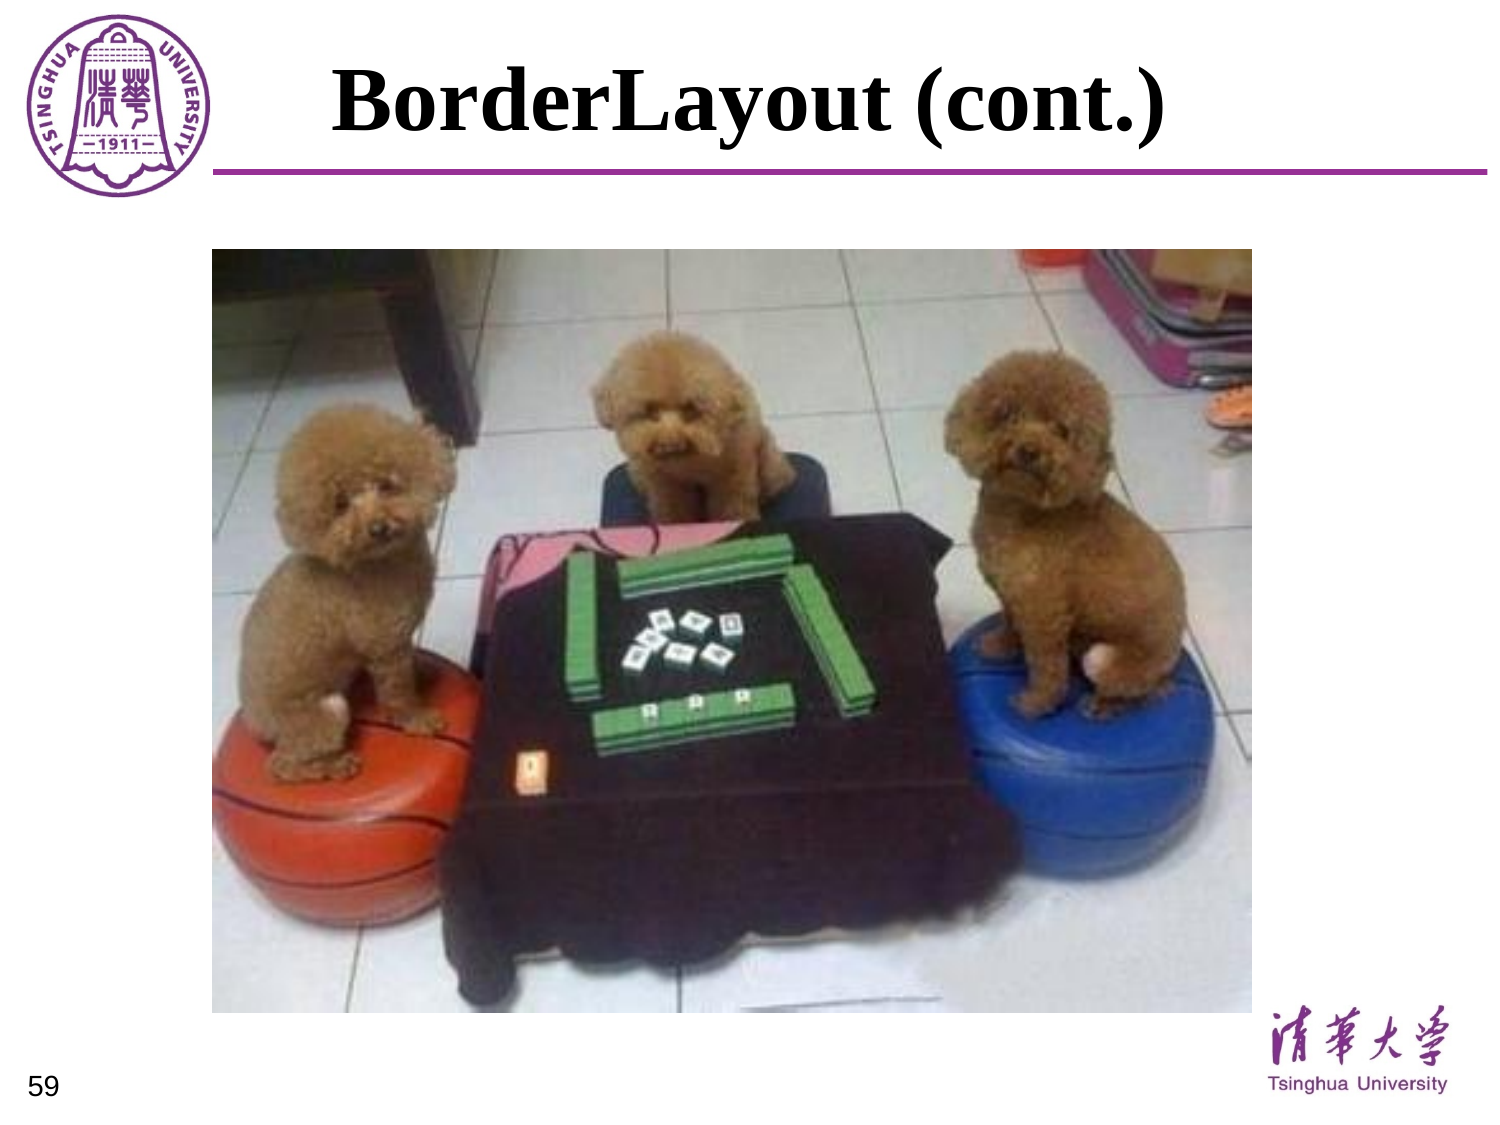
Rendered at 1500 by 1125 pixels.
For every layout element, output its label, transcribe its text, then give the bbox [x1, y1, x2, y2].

picture [24, 12, 213, 37]
picture [1262, 999, 1454, 1101]
picture [24, 151, 213, 200]
picture [212, 249, 1253, 1013]
footer 59 [12, 1059, 176, 1125]
title BorderLayout (cont.) [24, 37, 1476, 151]
